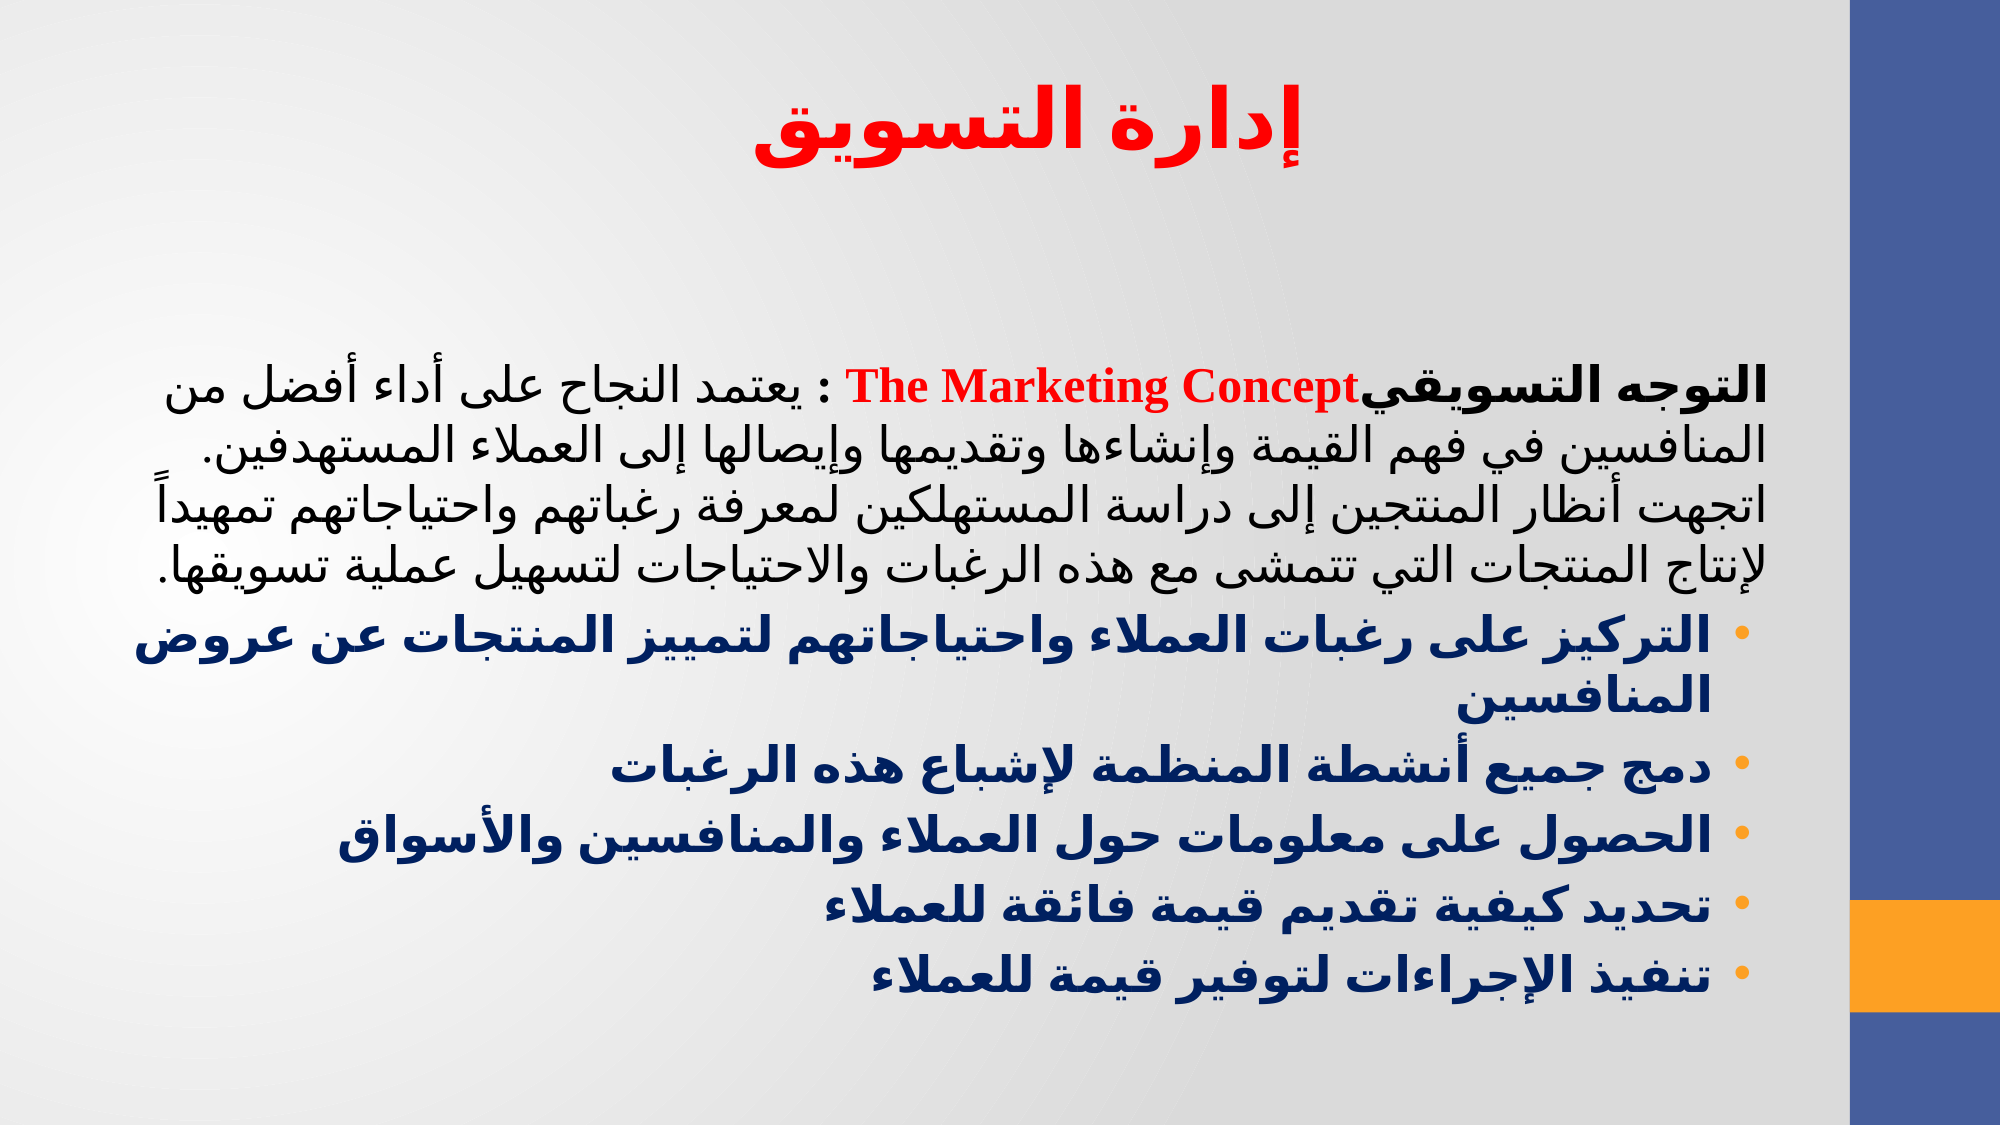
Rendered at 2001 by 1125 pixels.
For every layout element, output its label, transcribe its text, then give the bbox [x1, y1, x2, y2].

list التوجه التسويقيThe Marketing Concept : يعتمد النجاح على أداء أفضل من المنافسين في فهم القيمة وإنشاءها وتقديمها وإيصالها إلى العملاء المستهدفين. اتجهت أنظار المنتجين إلى دراسة المستهلكين لمعرفة رغباتهم واحتياجاتهم تمهيداً لإنتاج المنتجات التي تتمشى مع هذه الرغبات والاحتياجات لتسهيل عملية تسويقها. التركيز على رغبات العملاء واحتياجاتهم لتمييز المنتجات عن عروض المنافسين دمج جميع أنشطة المنظمة لإشباع هذه الرغبات الحصول على معلومات حول العملاء والمنافسين والأسواق تحديد كيفية تقديم قيمة فائقة للعملاء تنفيذ الإجراءات لتوفير قيمة للعملاء [42, 344, 1785, 1125]
text_box إدارة التسويق [168, 58, 1890, 232]
